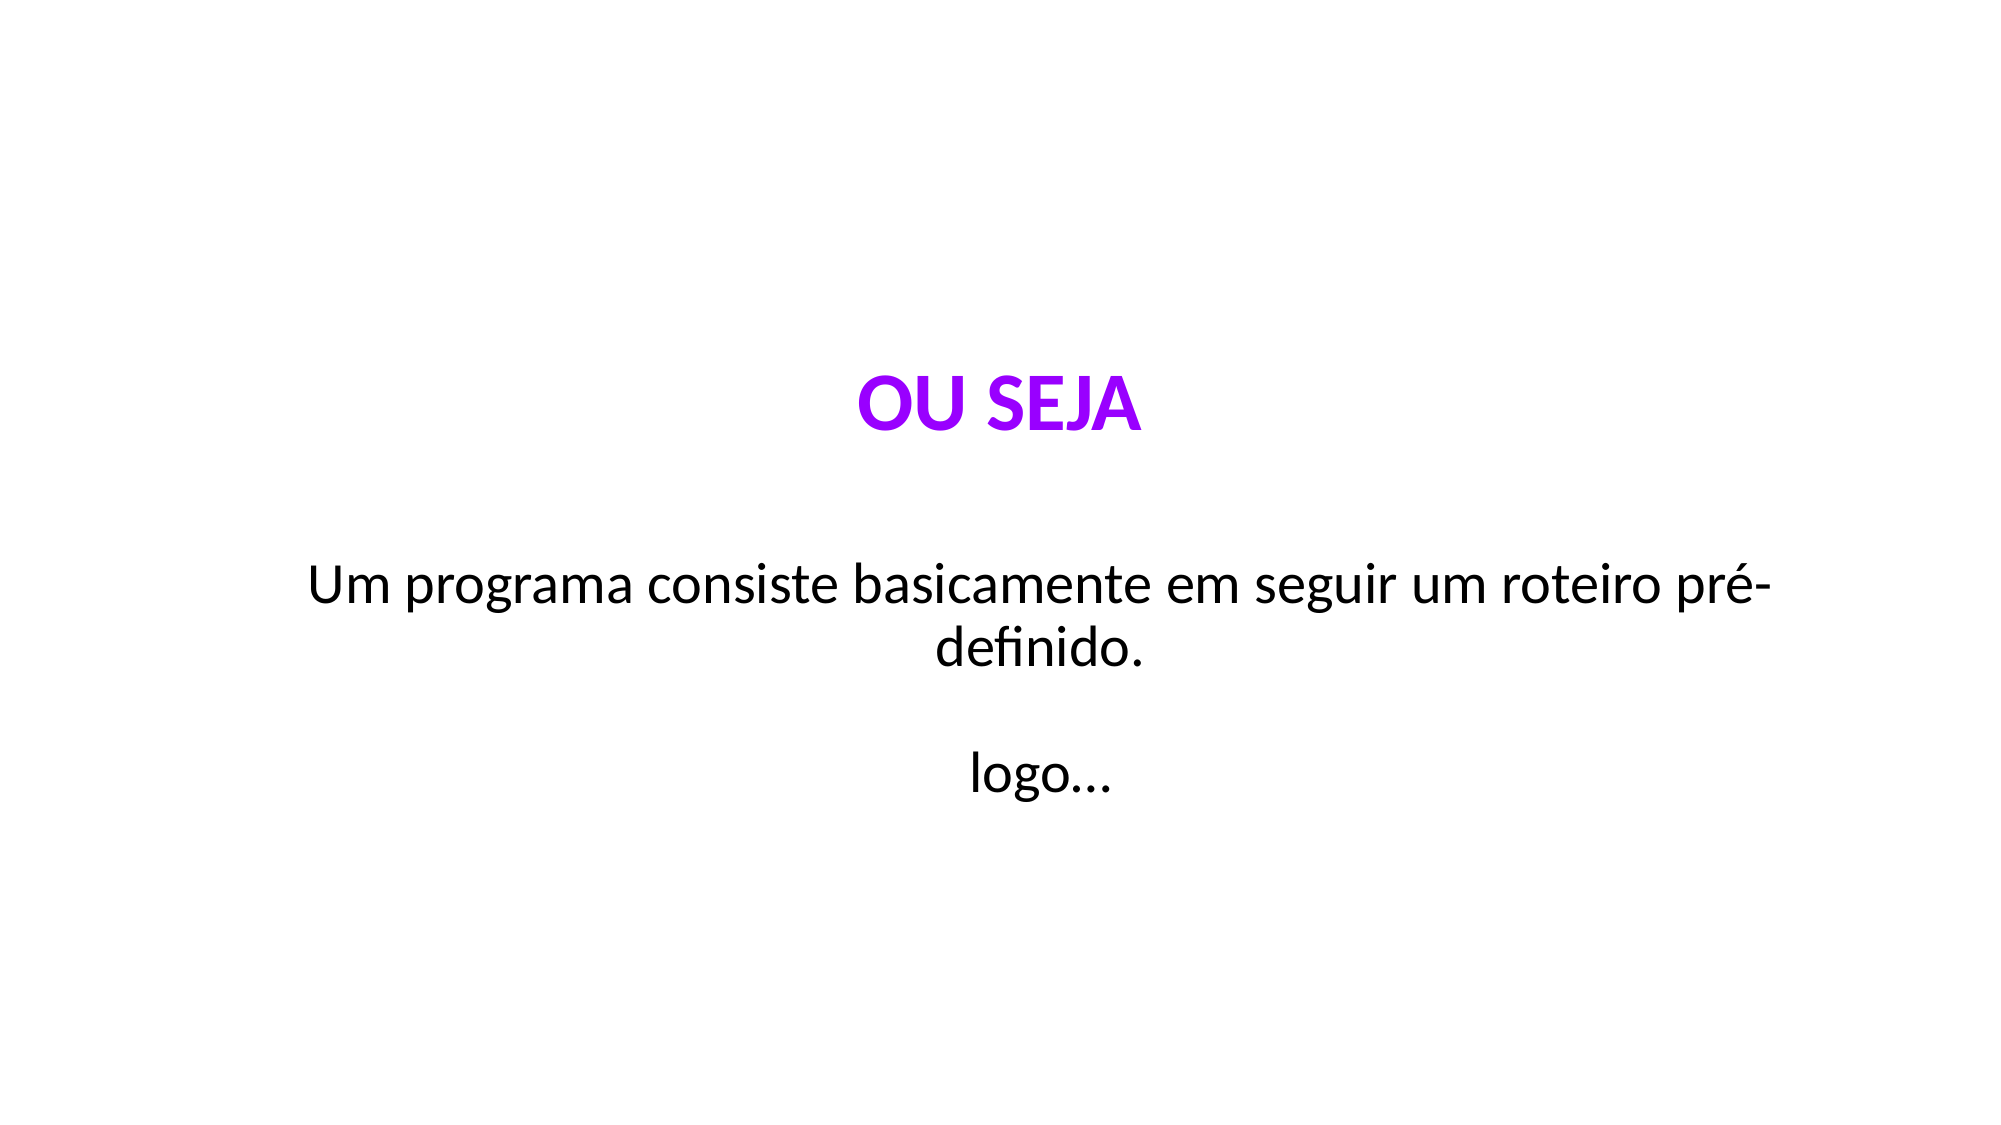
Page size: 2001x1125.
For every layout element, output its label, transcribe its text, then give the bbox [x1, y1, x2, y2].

title OU SEJA [476, 294, 1524, 513]
list Um programa consiste basicamente em seguir um roteiro pré-definido. logo… [120, 545, 1880, 831]
